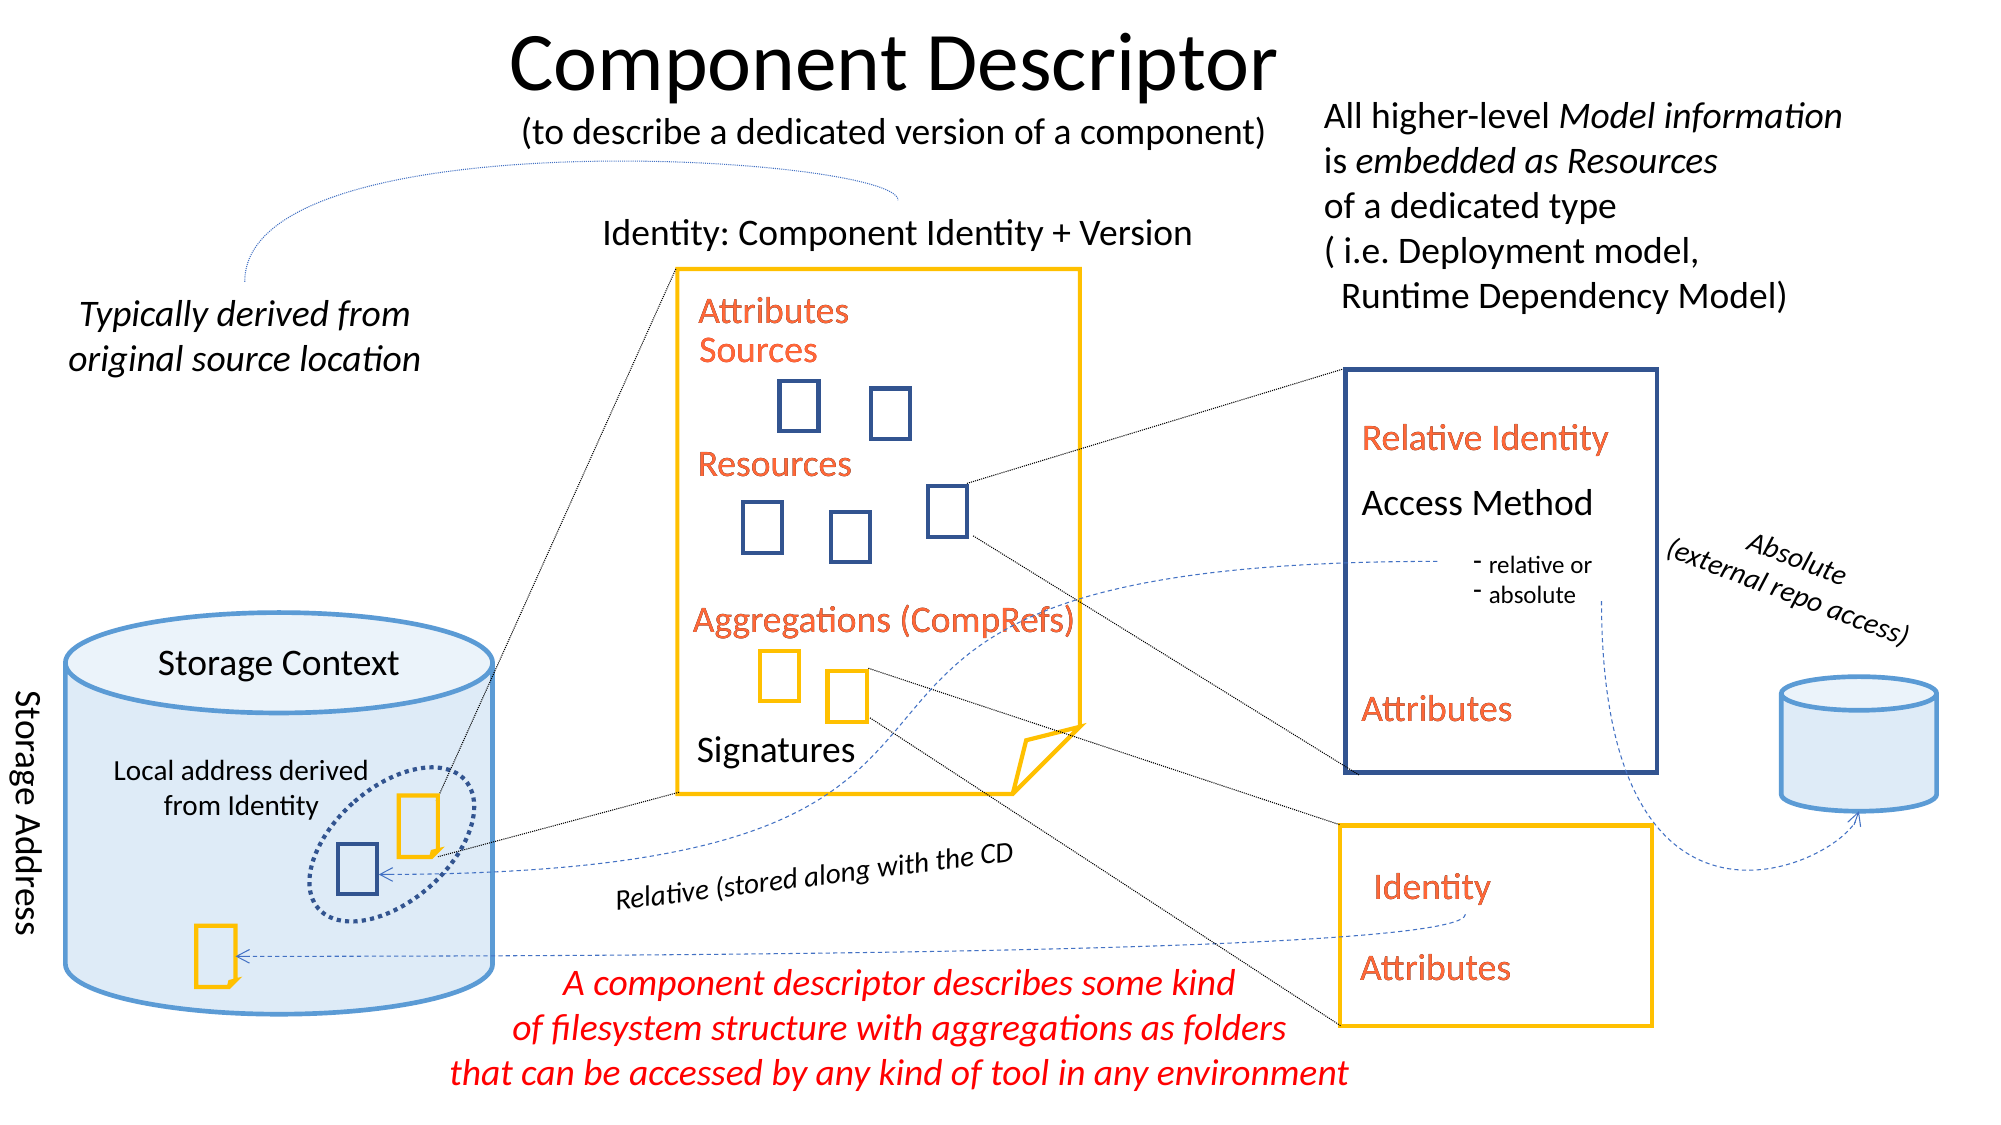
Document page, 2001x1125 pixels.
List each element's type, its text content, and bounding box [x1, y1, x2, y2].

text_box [1652, 744, 1658, 775]
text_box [1601, 600, 1782, 744]
text_box A component descriptor describes some kind of filesystem structure with aggregations as folders that can be accessed by any kind of tool in any environment [434, 1027, 1365, 1100]
text_box Storage Context [143, 630, 378, 690]
text_box Identity: Component Identity + Version [613, 200, 1209, 260]
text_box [67, 614, 378, 707]
text_box Absolute (external repo access) [1658, 481, 1945, 665]
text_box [436, 268, 1080, 561]
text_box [378, 561, 1438, 875]
text_box Storage Address [0, 675, 61, 952]
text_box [675, 279, 1626, 996]
text_box Typically derived from original source location [53, 281, 436, 387]
text_box [64, 611, 378, 1012]
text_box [1626, 369, 1658, 600]
text_box Component Descriptor (to describe a dedicated version of a component) [494, 0, 530, 160]
text_box Component Descriptor (to describe a dedicated version of a component) [613, 0, 1294, 160]
text_box All higher-level Model information is embedded as Resources of a dedicated type ( i.e. Deployment model, Runtime Dependency Model) [1309, 83, 1859, 323]
text_box [1780, 675, 1938, 813]
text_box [530, 0, 613, 268]
text_box Local address derived from Identity [98, 743, 196, 829]
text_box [196, 668, 1652, 1027]
